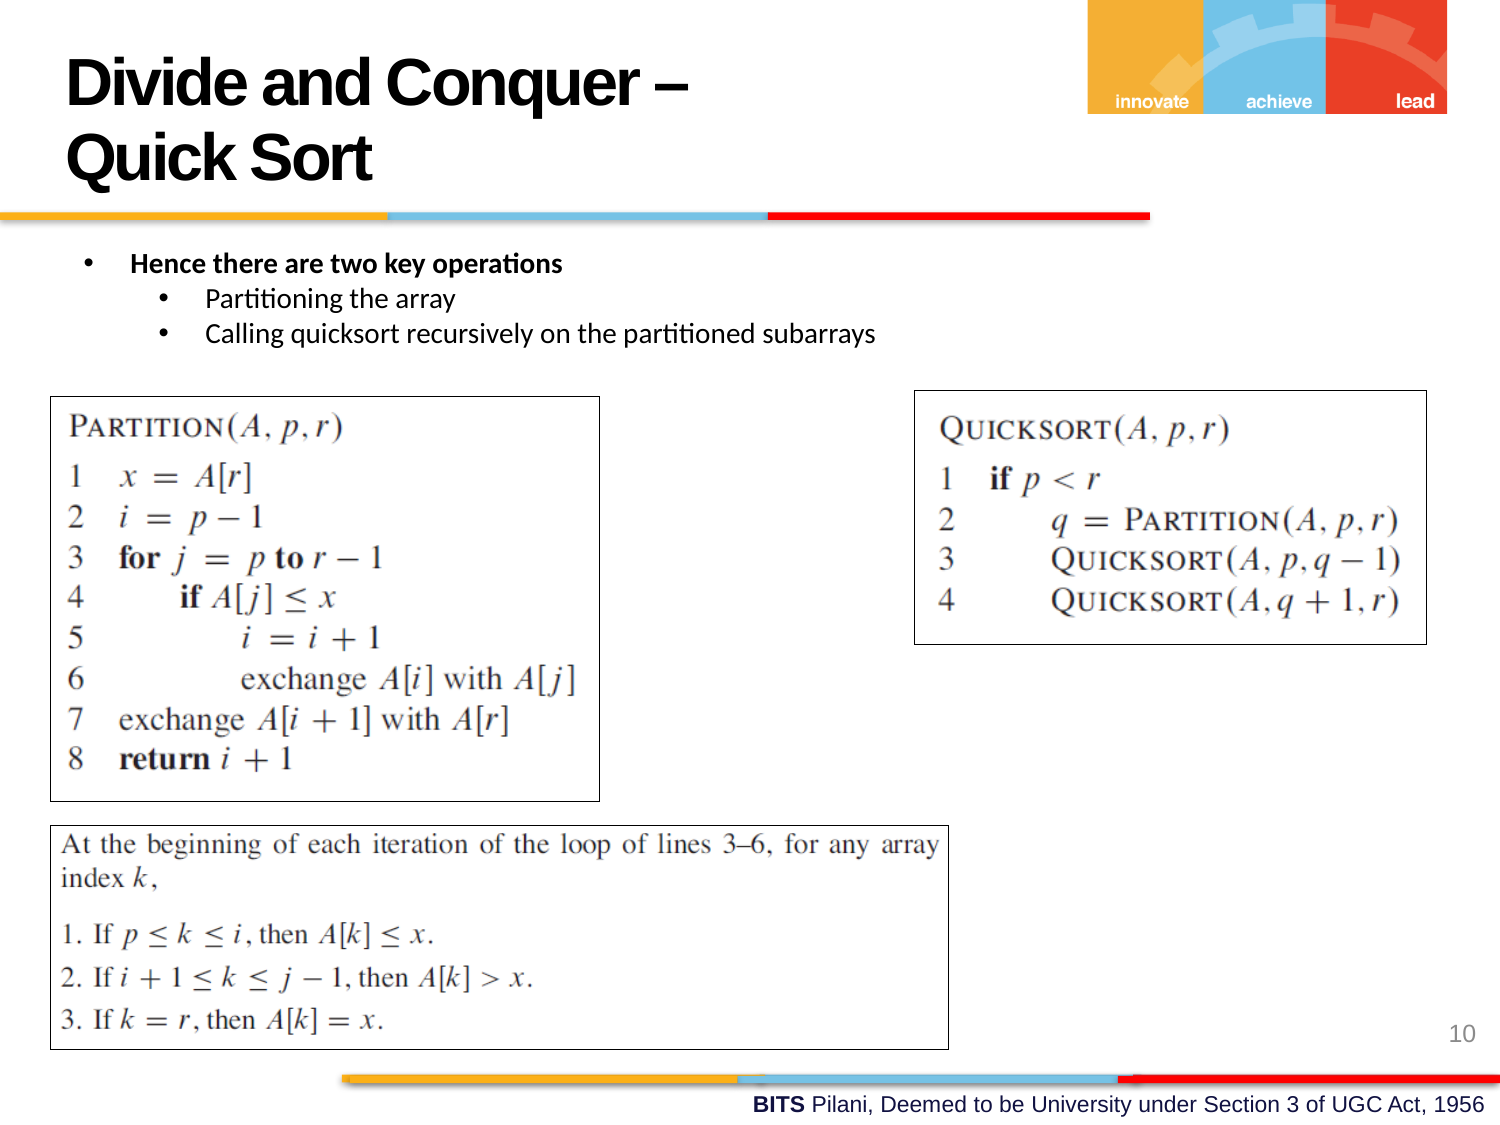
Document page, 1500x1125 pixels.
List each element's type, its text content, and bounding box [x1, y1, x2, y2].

list Divide and Conquer – Quick Sort [50, 24, 1238, 213]
slide_number 10 [1141, 1002, 1492, 1063]
text_box Hence there are two key operations Partitioning the array Calling quicksort recursively on the partitioned subarrays [68, 237, 1432, 358]
picture [49, 396, 601, 802]
picture [914, 390, 1428, 645]
picture [1087, 0, 1448, 114]
picture [49, 825, 950, 1051]
